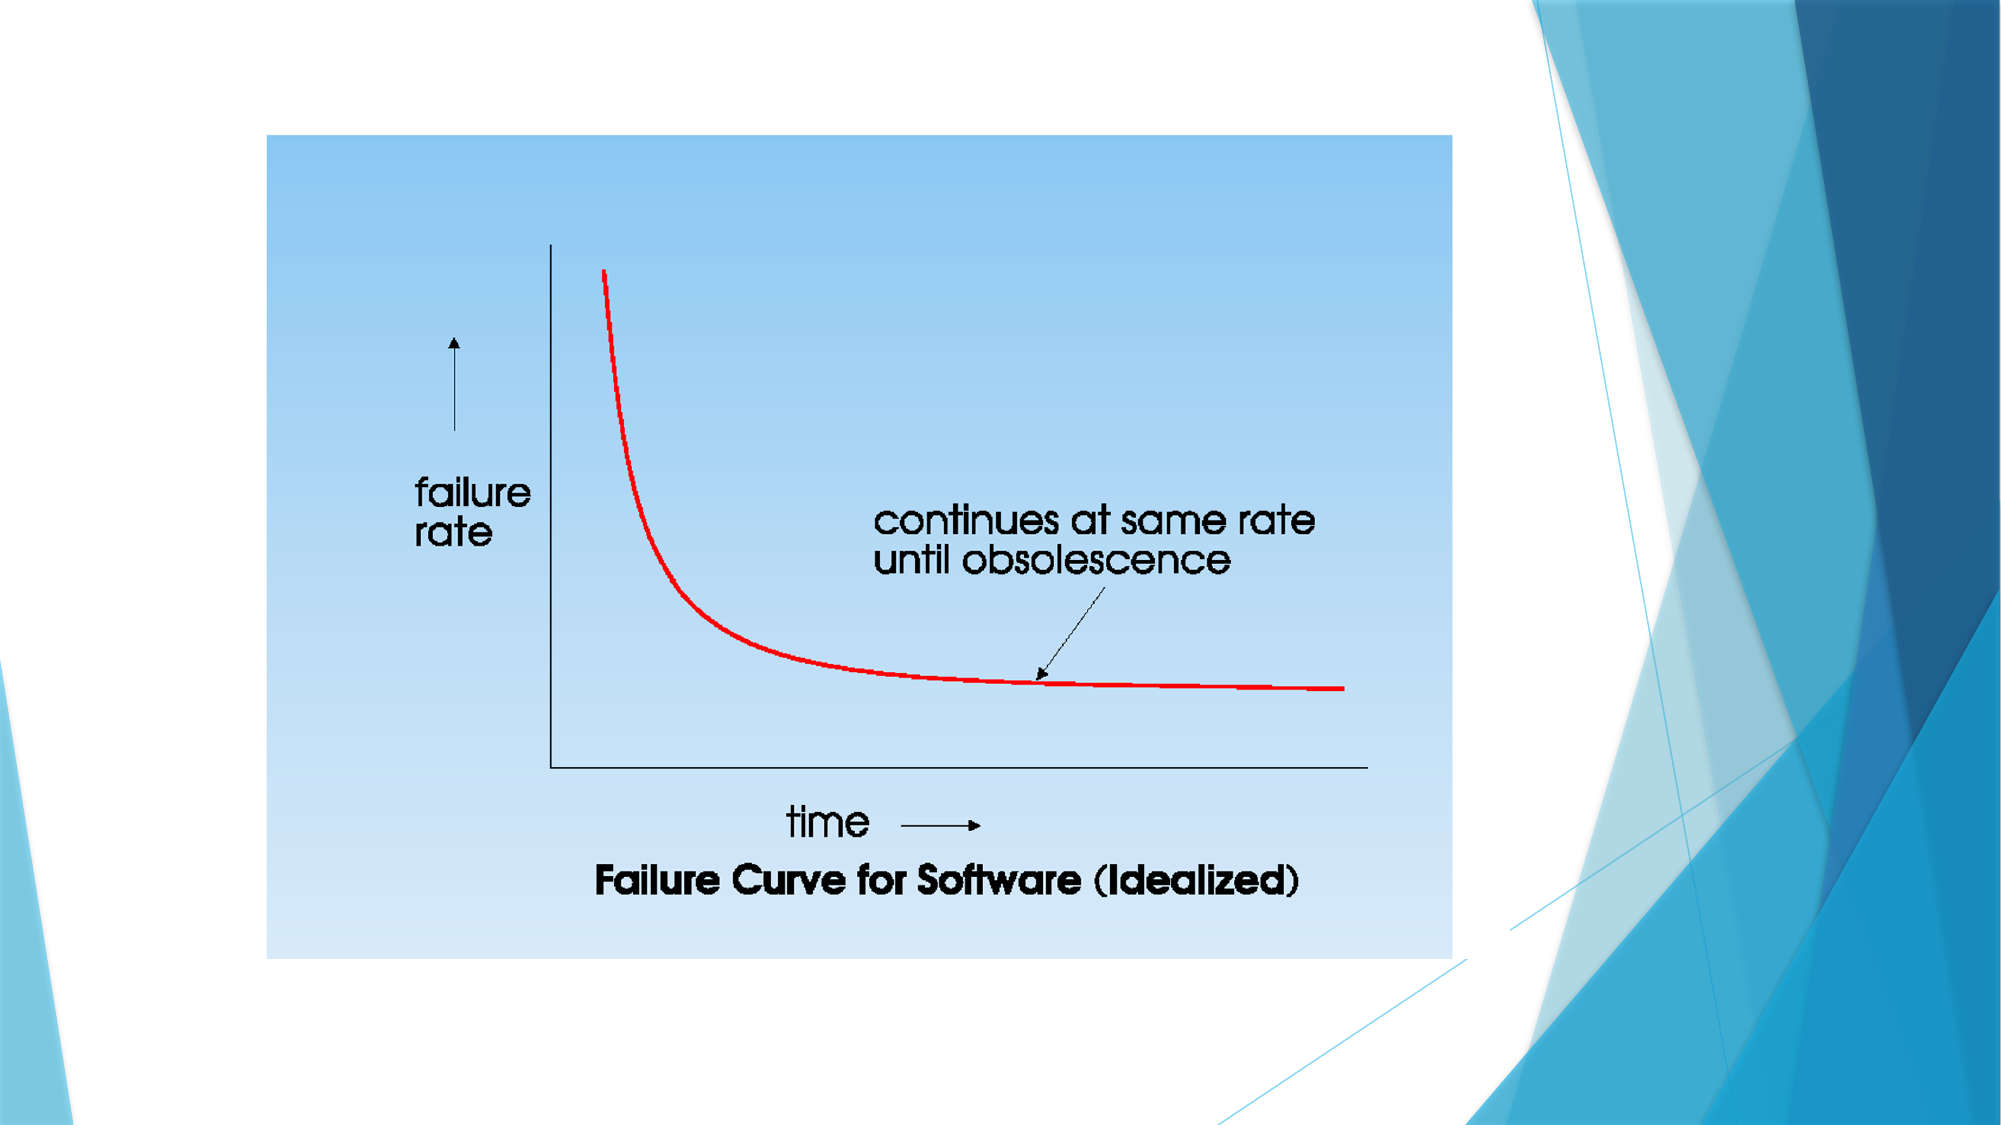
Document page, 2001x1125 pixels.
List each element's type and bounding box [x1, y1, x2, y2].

list [206, 76, 1510, 959]
